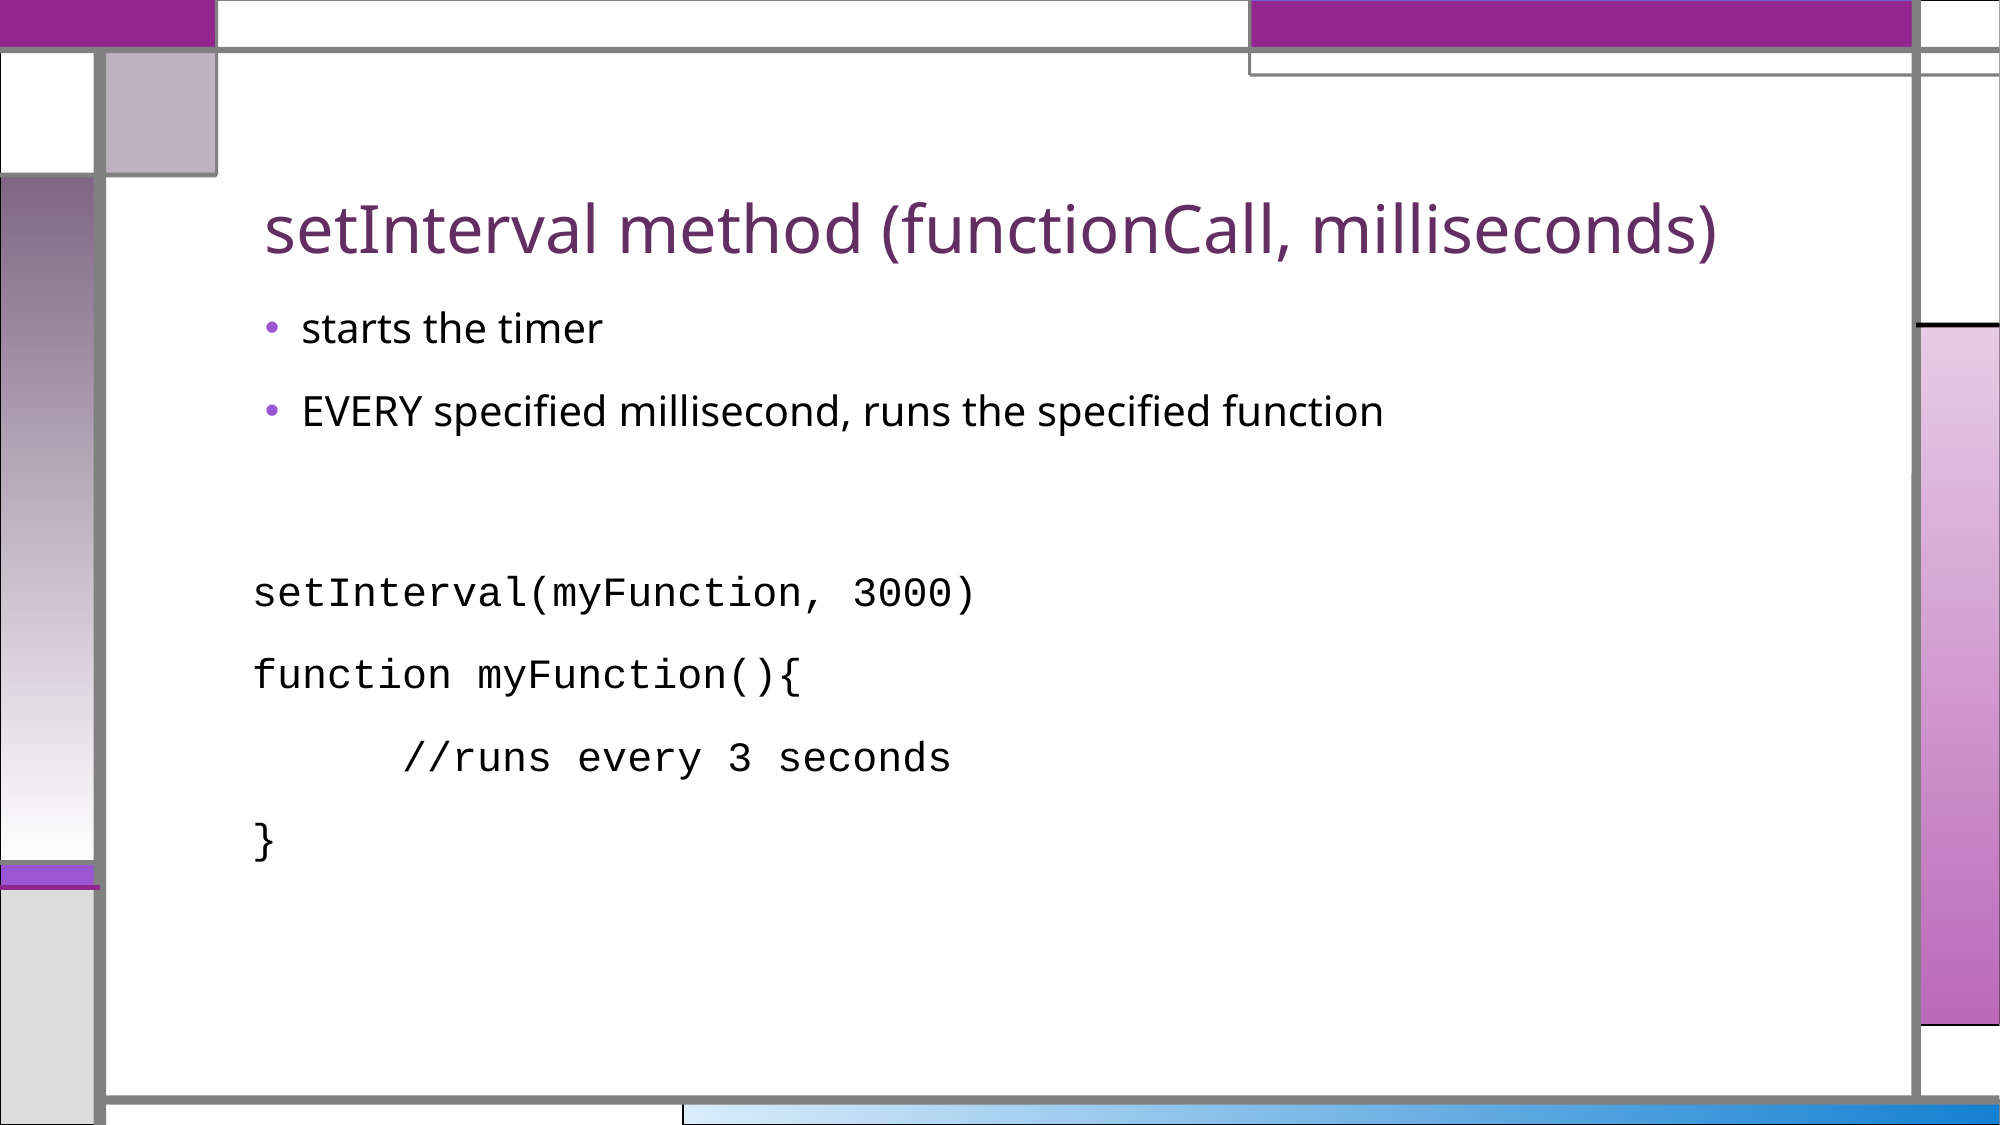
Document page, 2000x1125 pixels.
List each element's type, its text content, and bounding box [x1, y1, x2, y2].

title setInterval method (functionCall, milliseconds) [249, 87, 1825, 275]
text_box setInterval(myFunction, 3000) function myFunction(){ //runs every 3 seconds } [237, 562, 1813, 900]
list starts the timer EVERY specified millisecond, runs the specified function [249, 299, 1825, 500]
